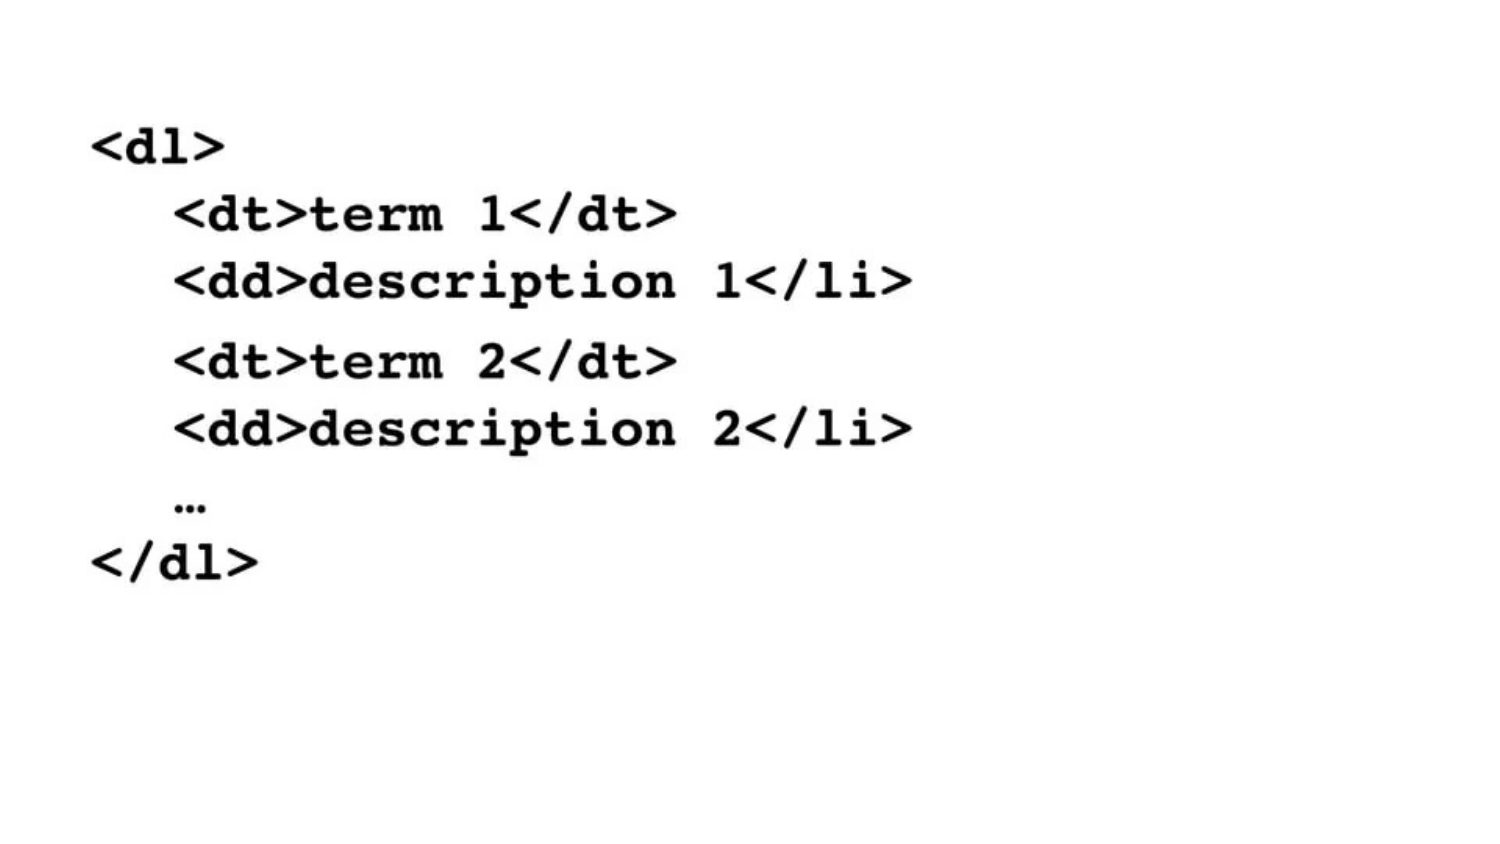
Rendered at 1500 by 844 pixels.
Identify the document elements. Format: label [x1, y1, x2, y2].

picture [0, 0, 997, 705]
